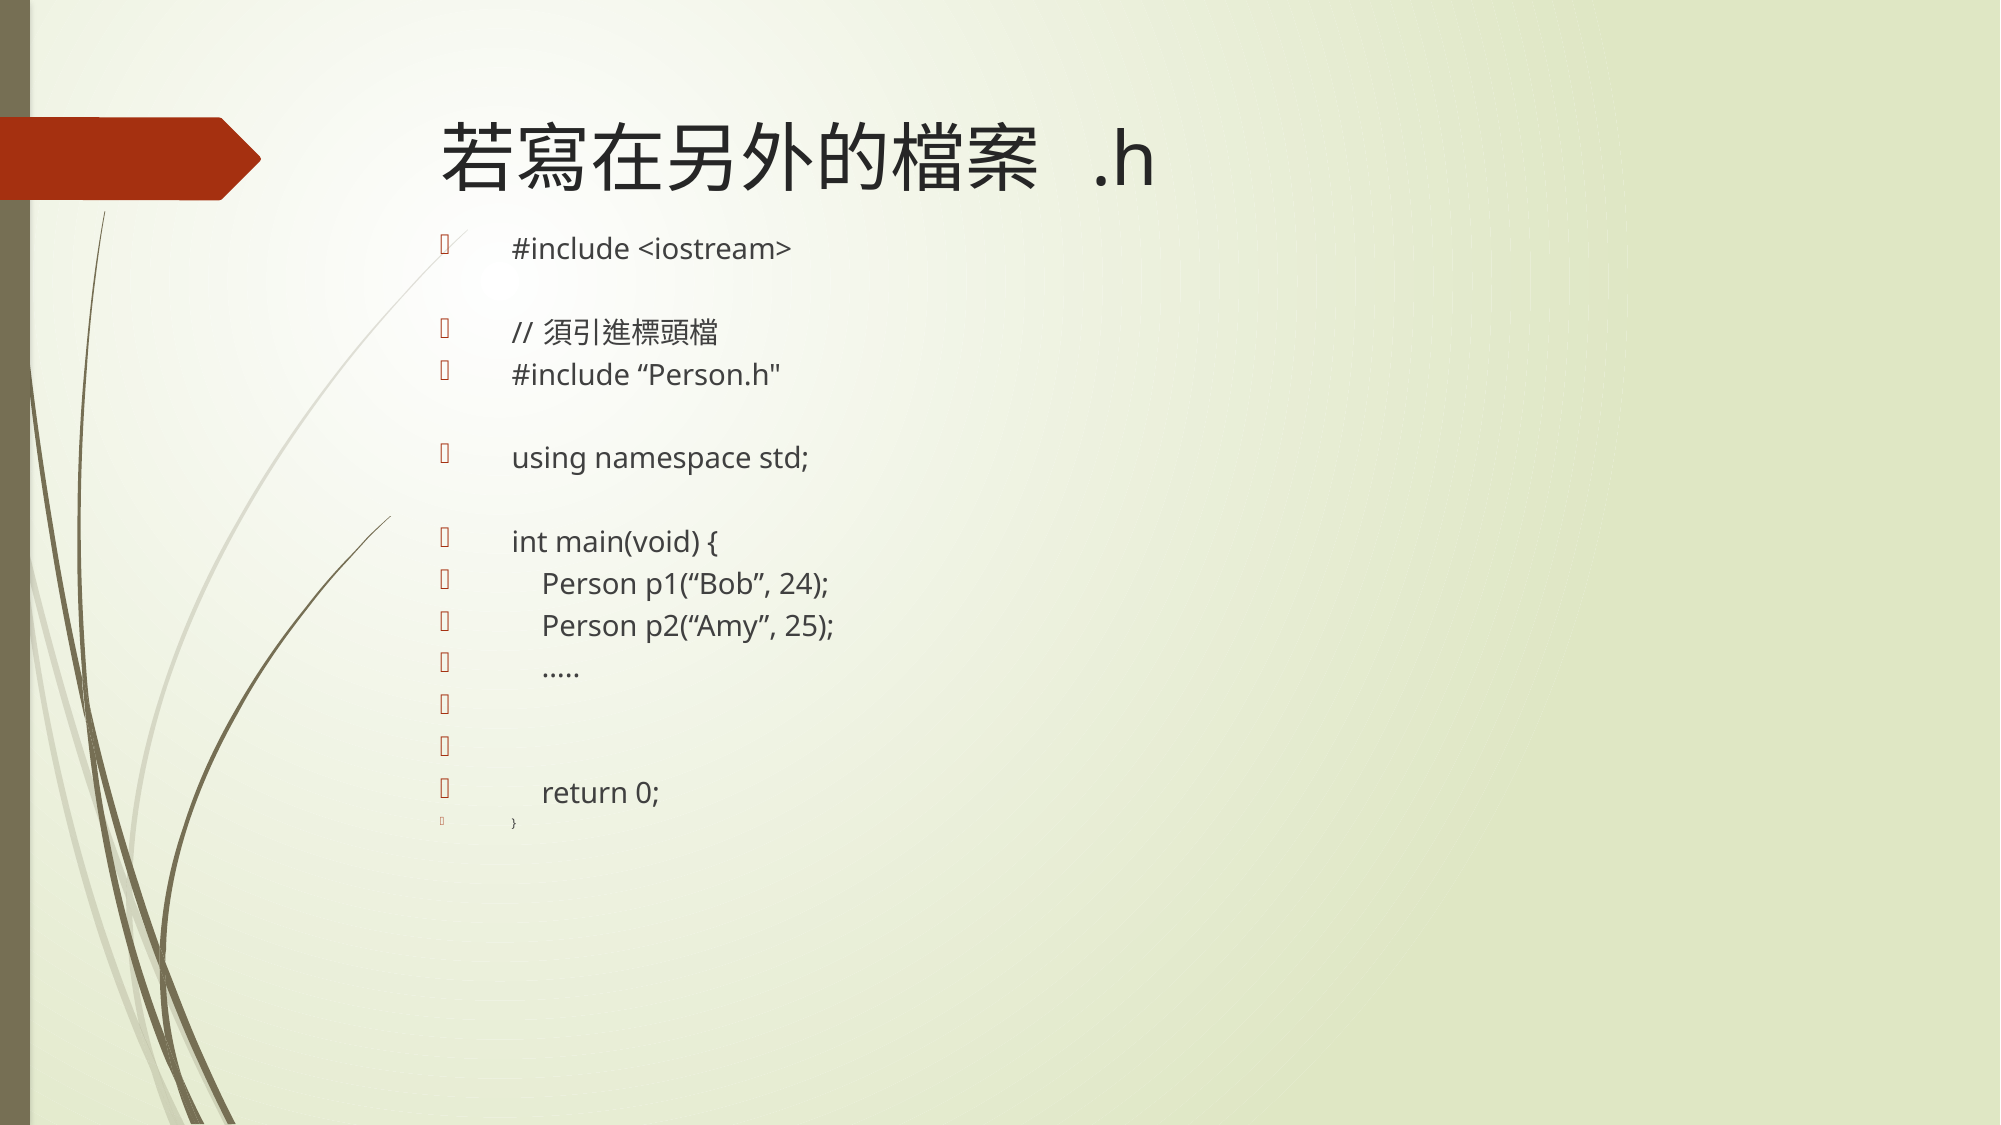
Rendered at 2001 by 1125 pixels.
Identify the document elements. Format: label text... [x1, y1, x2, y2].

list #include <iostream> // 須引進標頭檔 #include “Person.h" using namespace std; int main(void) { Person p1(“Bob”, 24); Person p2(“Amy”, 25); ….. return 0; } [424, 222, 1888, 843]
title 若寫在另外的檔案 .h [425, 102, 1888, 222]
